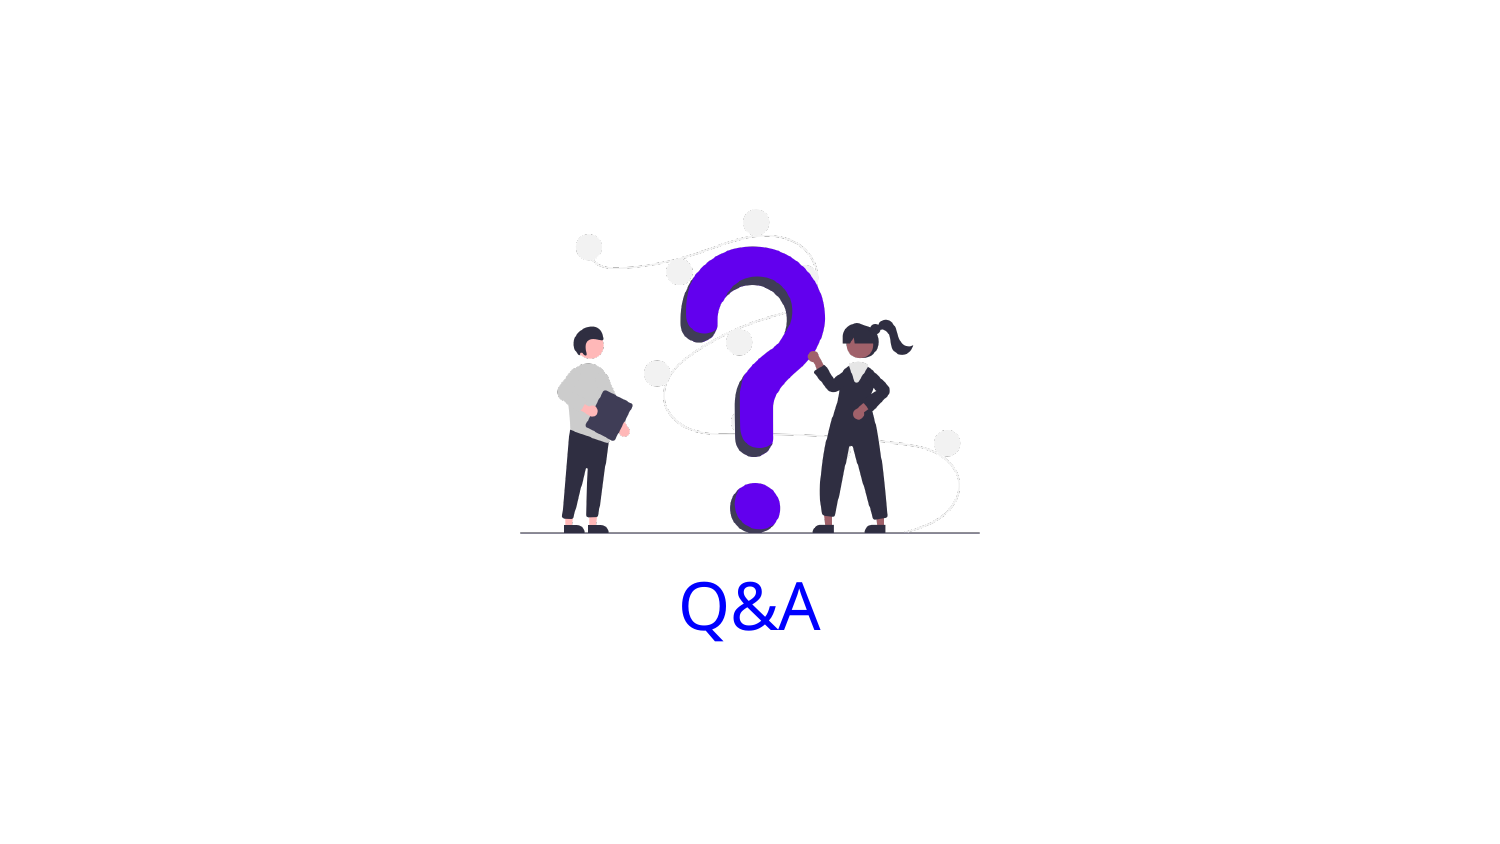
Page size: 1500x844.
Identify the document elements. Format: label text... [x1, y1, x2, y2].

text_box Q&A [147, 548, 1353, 645]
picture [520, 209, 980, 534]
